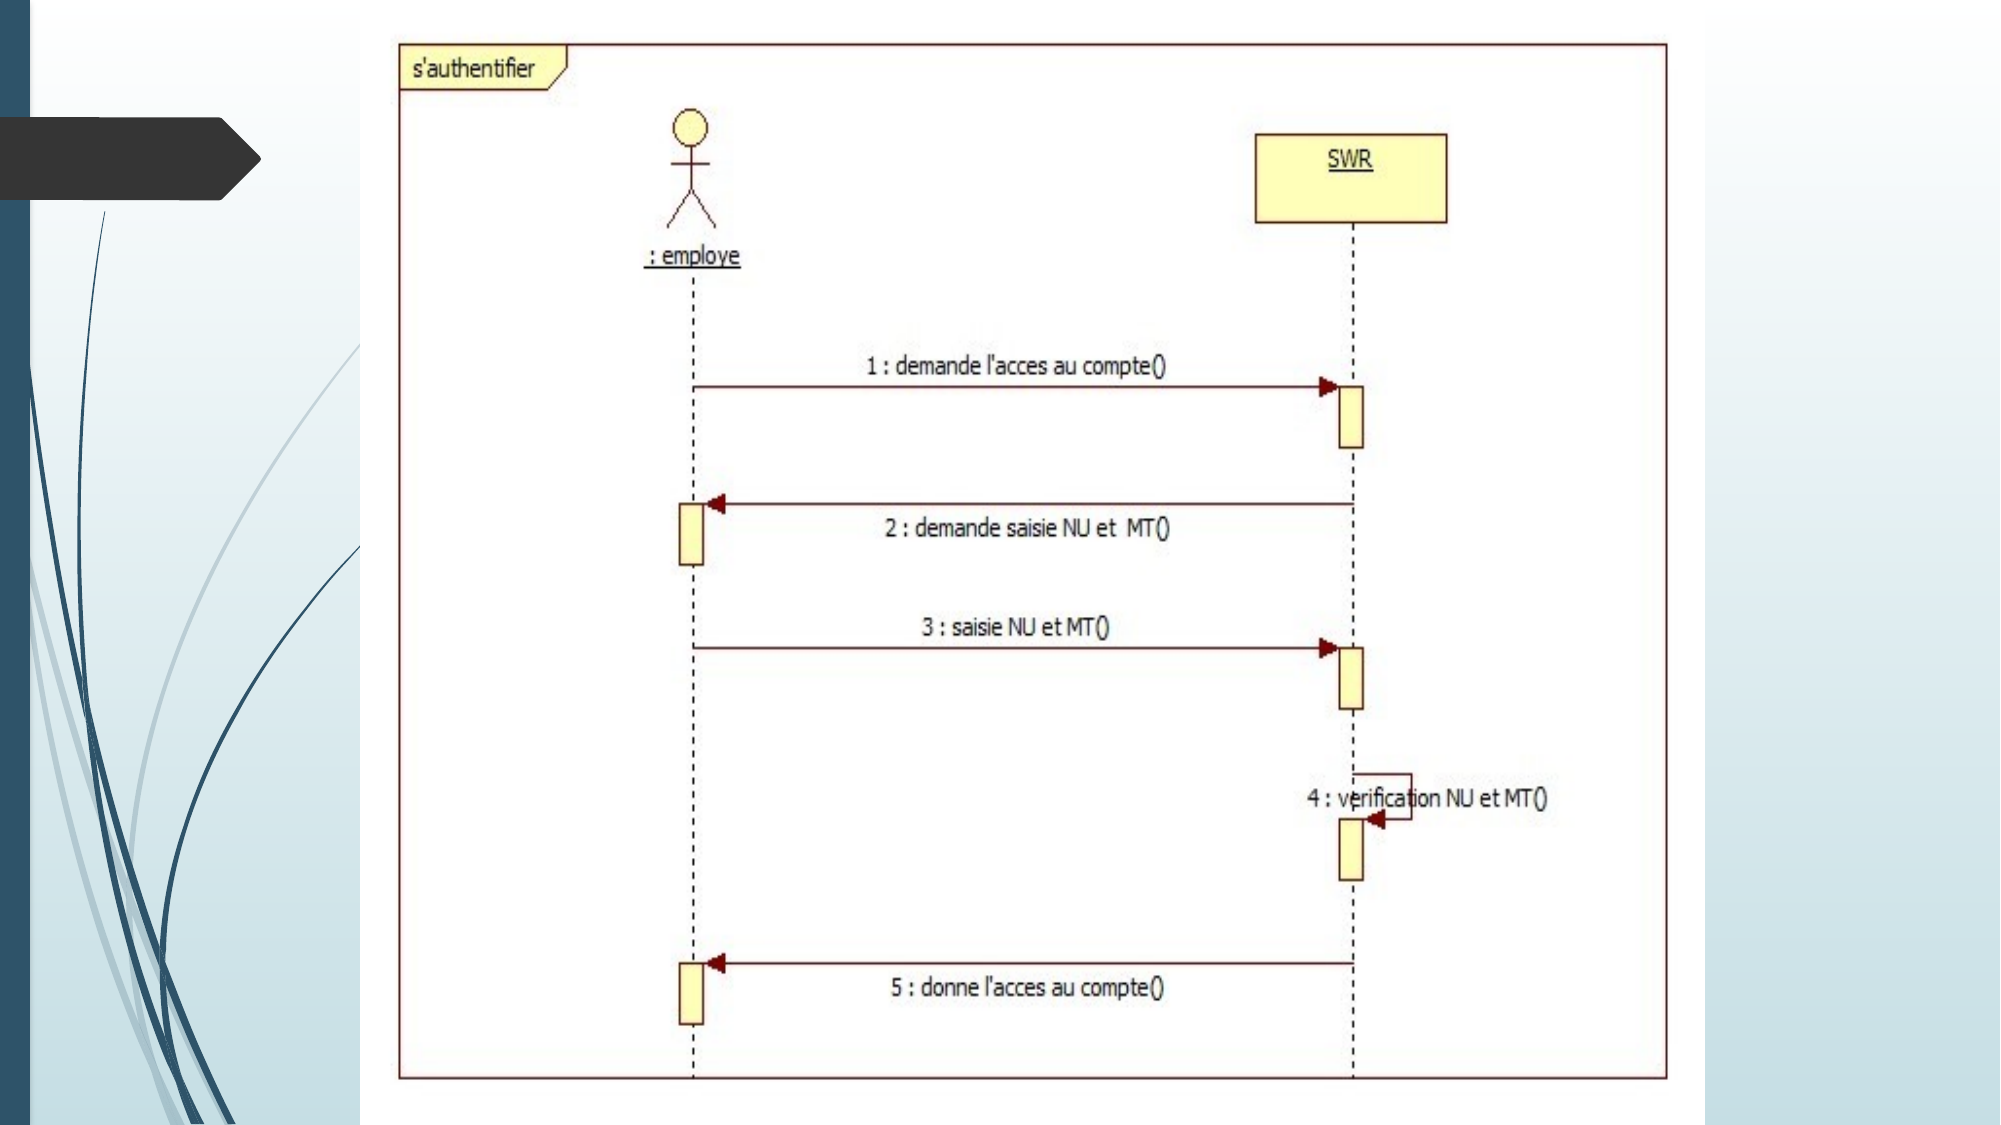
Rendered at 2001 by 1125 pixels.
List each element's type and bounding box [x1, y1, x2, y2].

list [360, 0, 1705, 1125]
